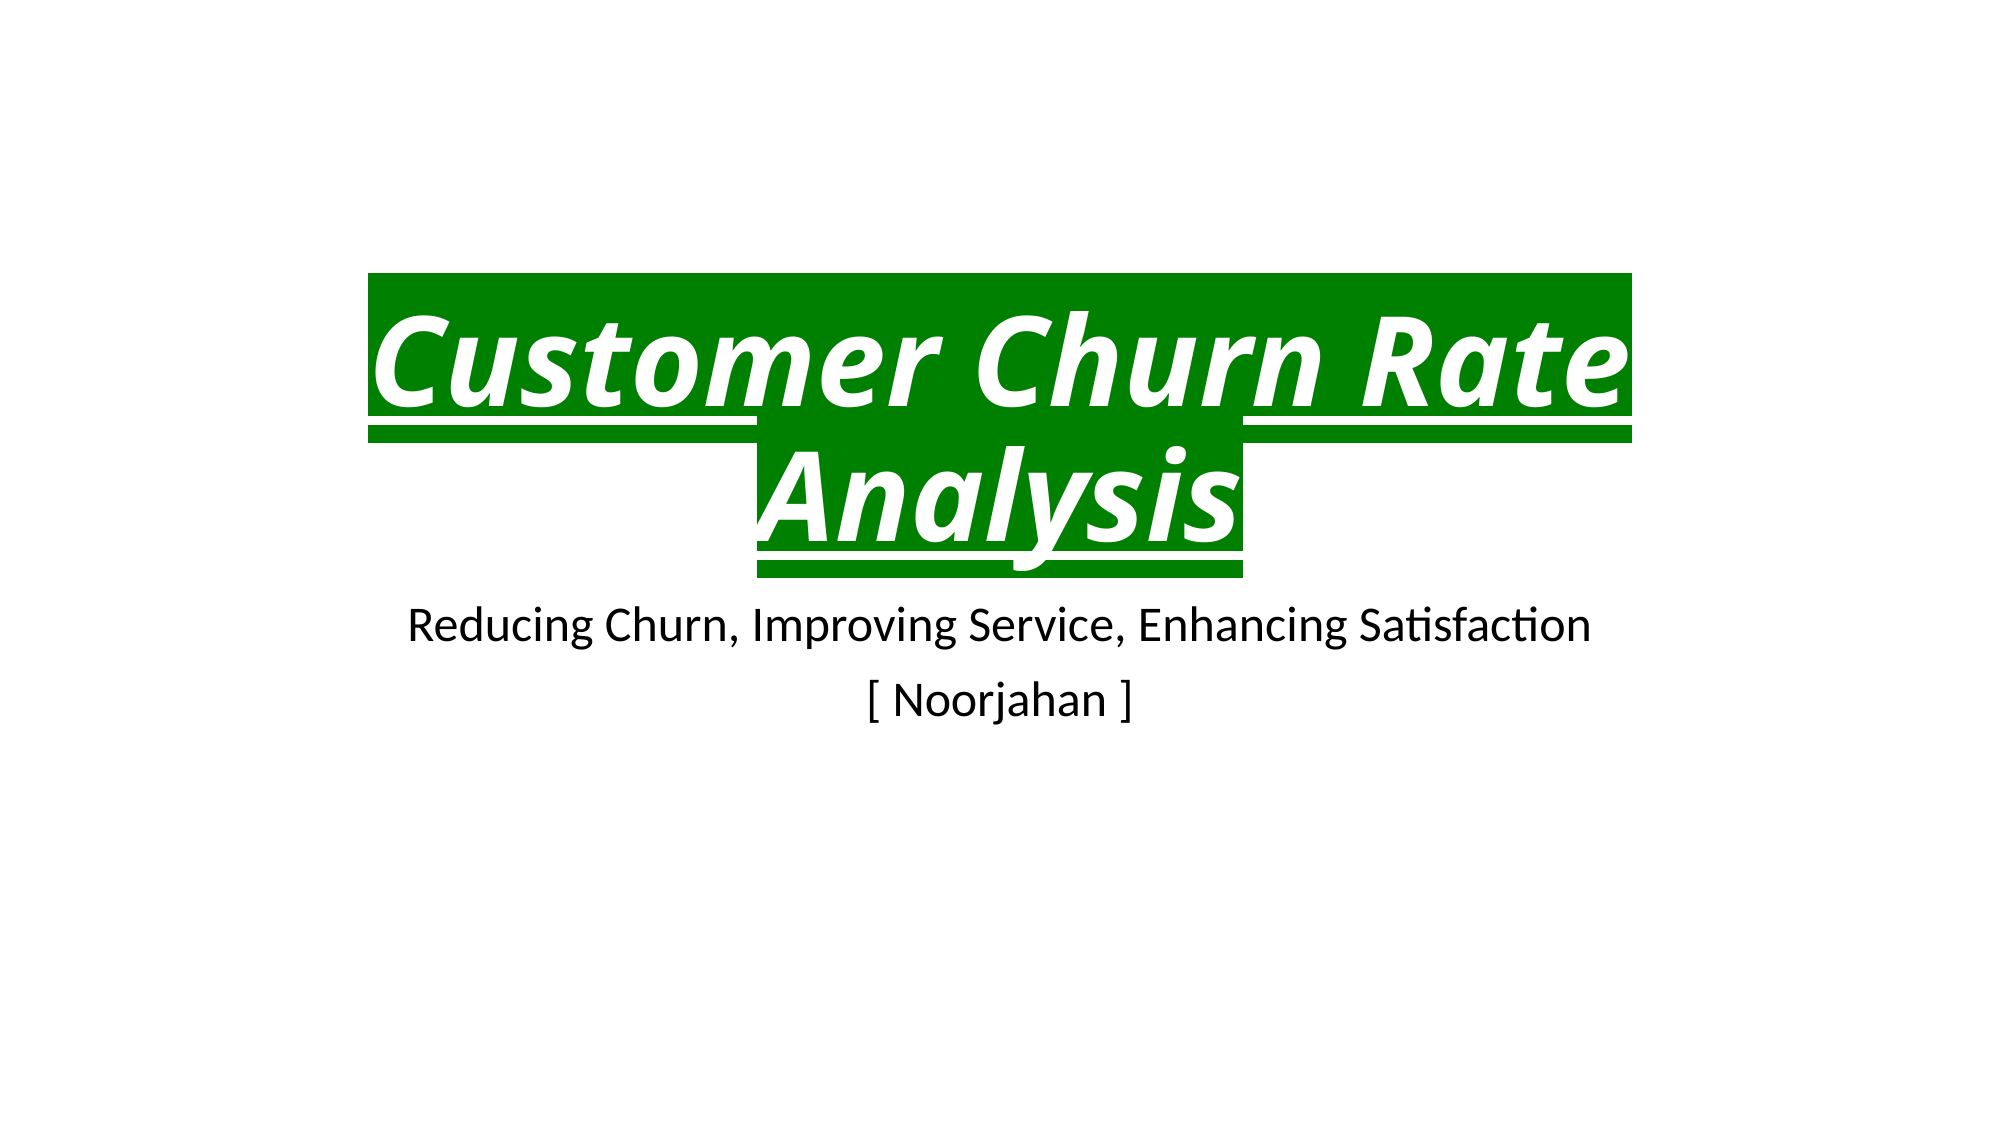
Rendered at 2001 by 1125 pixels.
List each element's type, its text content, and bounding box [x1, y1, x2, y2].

subtitle Reducing Churn, Improving Service, Enhancing Satisfaction [ Noorjahan ] [249, 590, 1750, 863]
title Customer Churn Rate Analysis [249, 184, 1750, 576]
